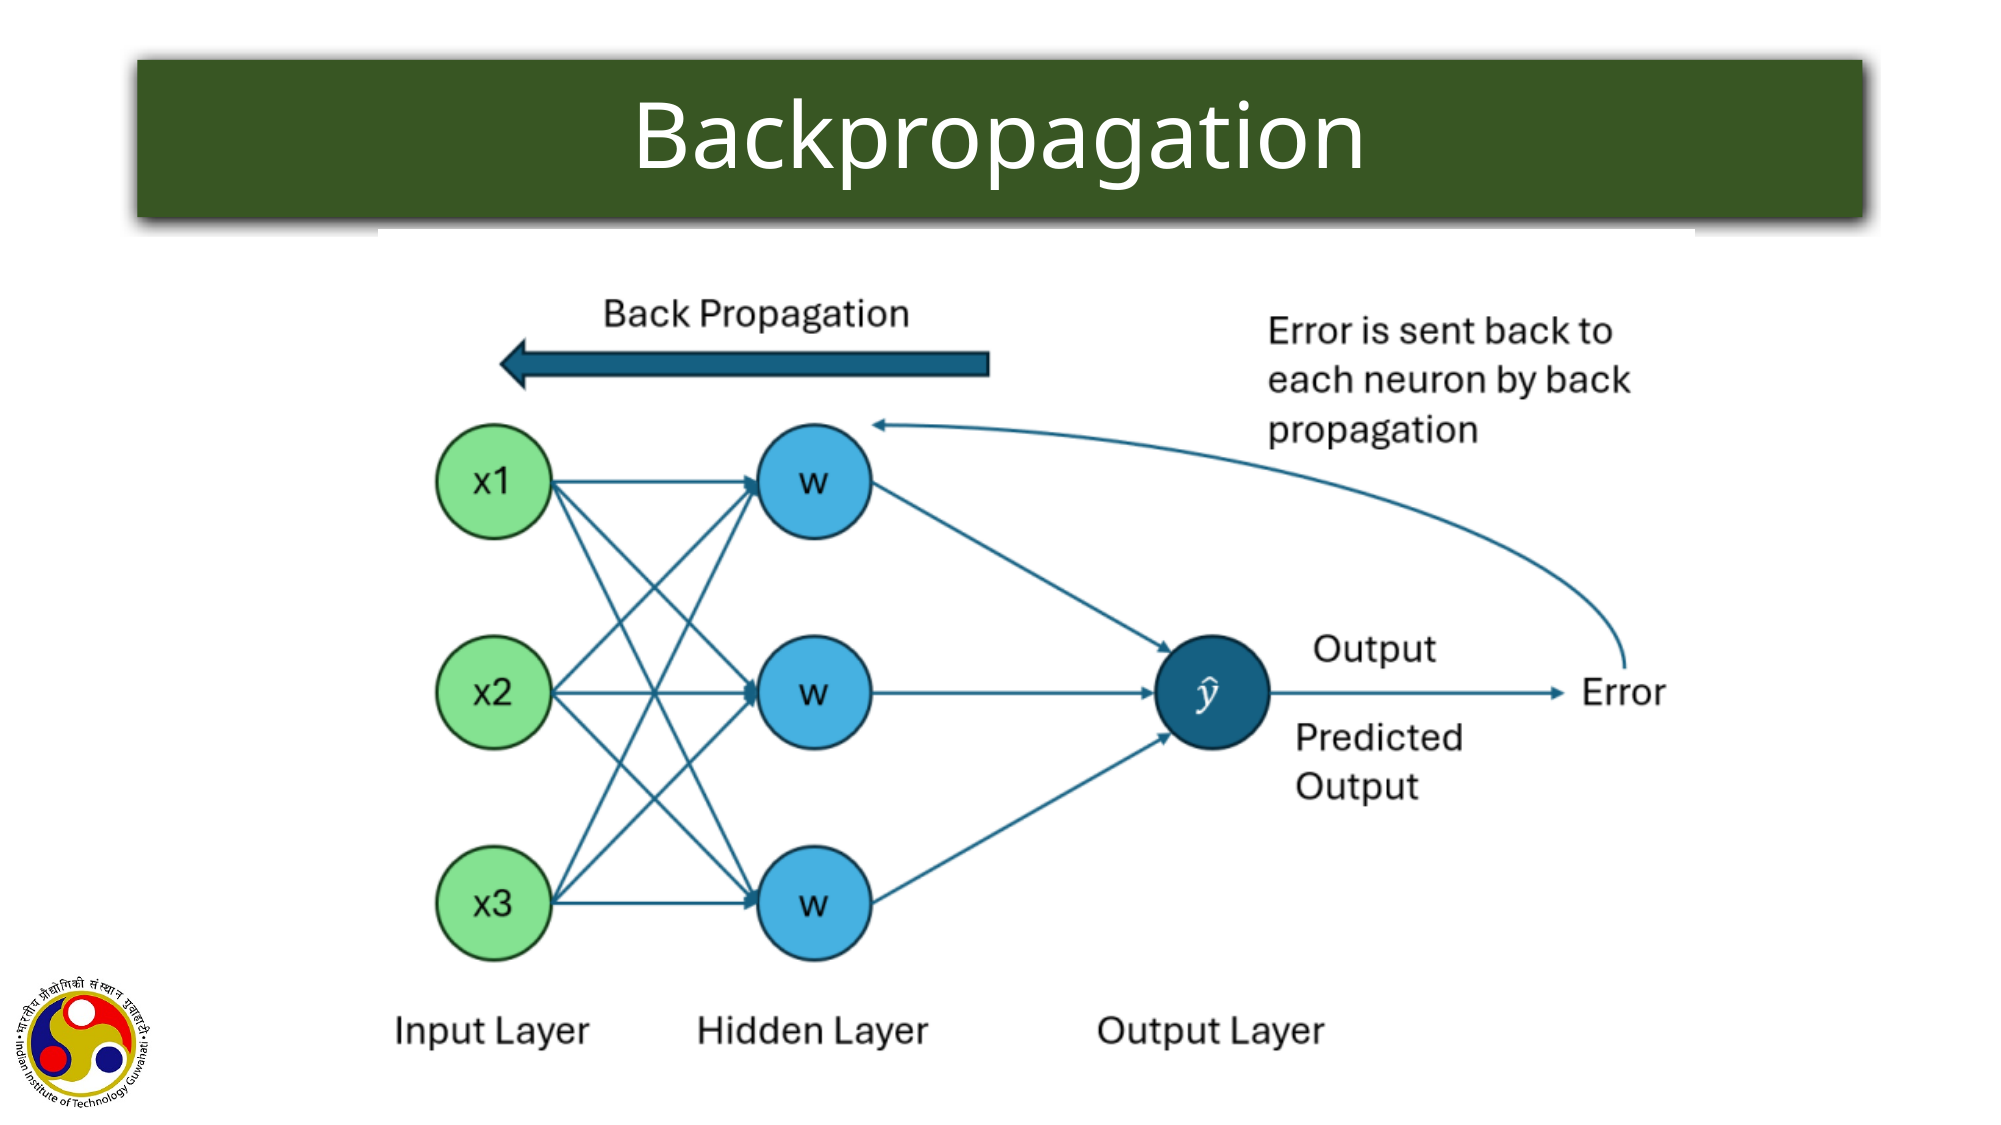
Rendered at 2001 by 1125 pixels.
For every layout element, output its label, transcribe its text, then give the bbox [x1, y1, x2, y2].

picture [11, 973, 154, 1112]
picture [378, 229, 1695, 1082]
title Backpropagation [137, 59, 1863, 218]
